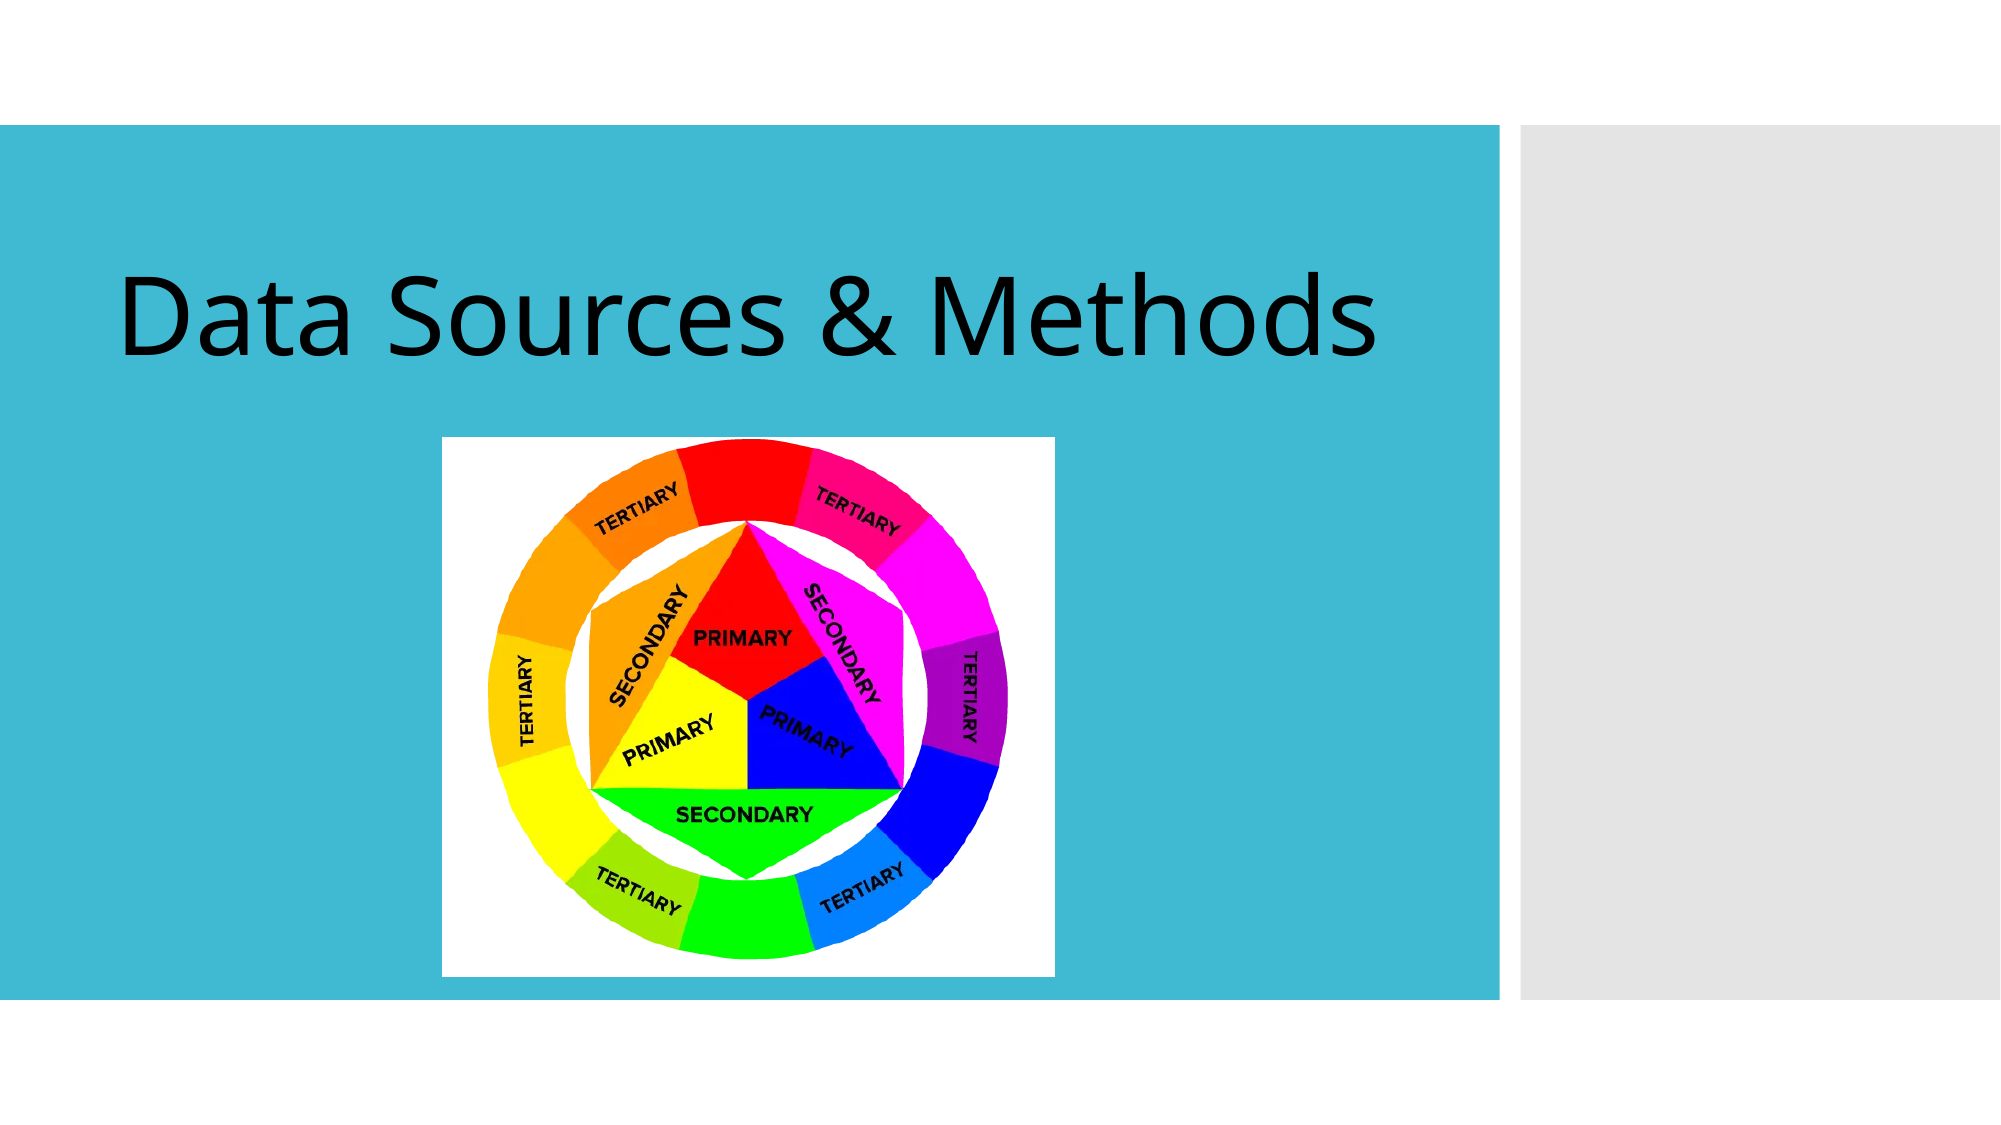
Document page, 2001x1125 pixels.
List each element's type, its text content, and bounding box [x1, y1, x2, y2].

picture [442, 436, 1055, 977]
title Data Sources & Methods [100, 136, 1398, 387]
